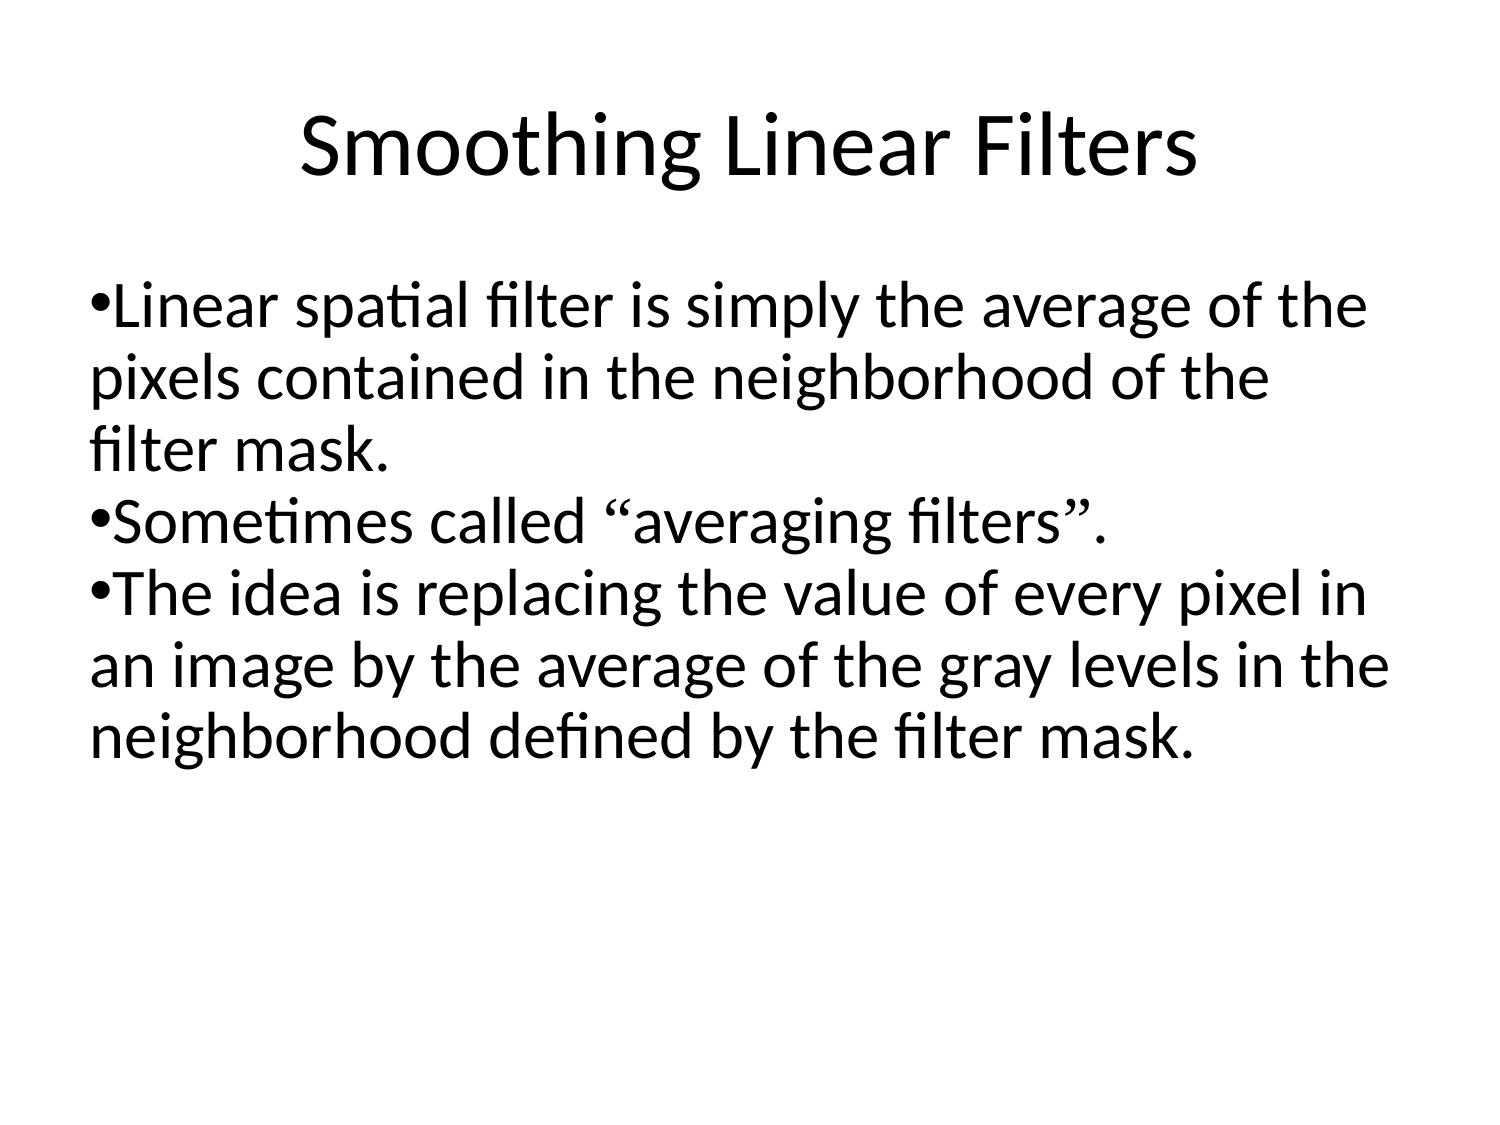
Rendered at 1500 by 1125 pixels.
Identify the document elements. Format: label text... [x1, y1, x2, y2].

text_box Smoothing Linear Filters [74, 45, 1425, 233]
text_box Linear spatial filter is simply the average of the pixels contained in the neighborhood of the filter mask. Sometimes called “averaging filters”. The idea is replacing the value of every pixel in an image by the average of the gray levels in the neighborhood defined by the filter mask. [74, 262, 1425, 1005]
